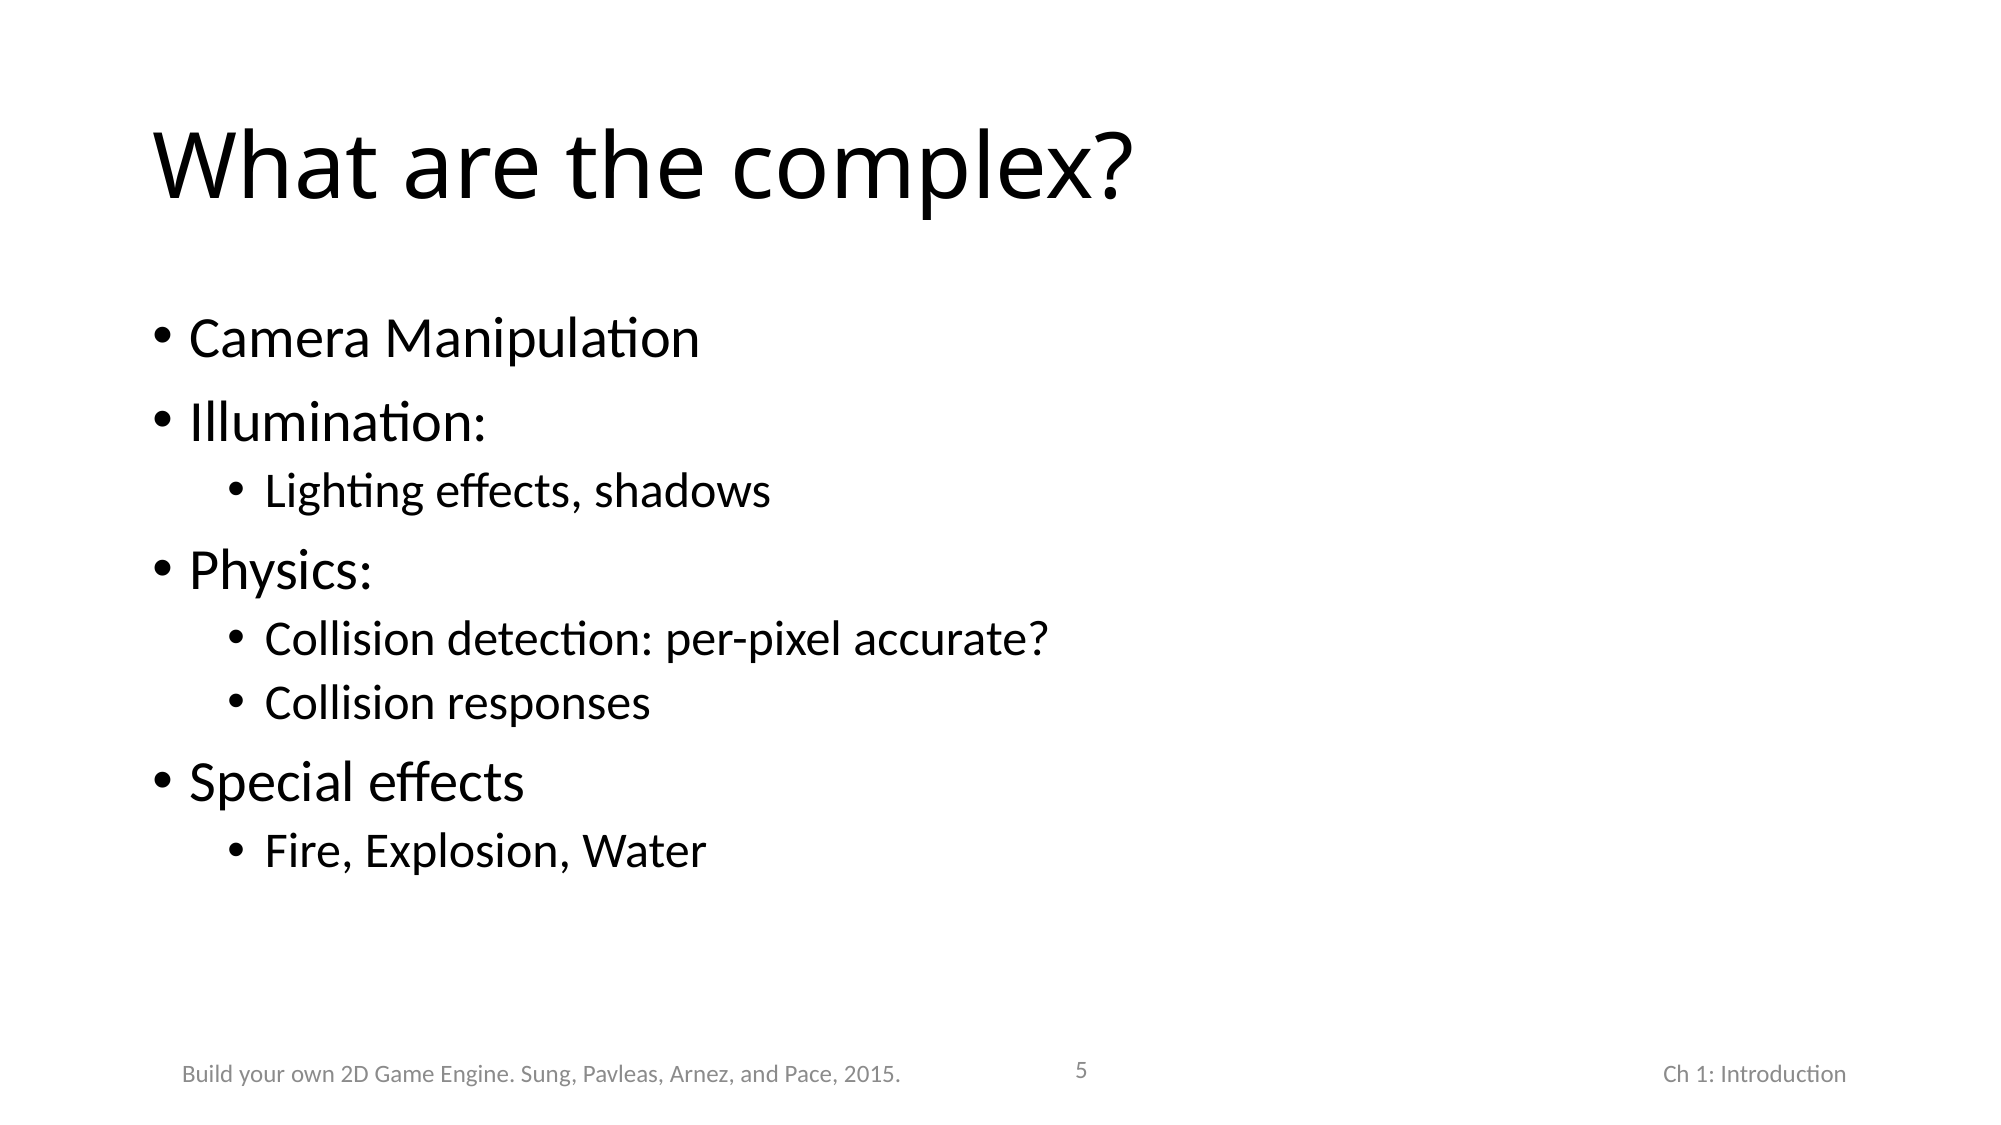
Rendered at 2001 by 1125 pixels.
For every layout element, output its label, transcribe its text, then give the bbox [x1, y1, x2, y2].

title What are the complex? [137, 59, 1863, 278]
list Camera Manipulation Illumination: Lighting effects, shadows Physics: Collision detection: per-pixel accurate? Collision responses Special effects Fire, Explosion, Water [137, 299, 1863, 1014]
